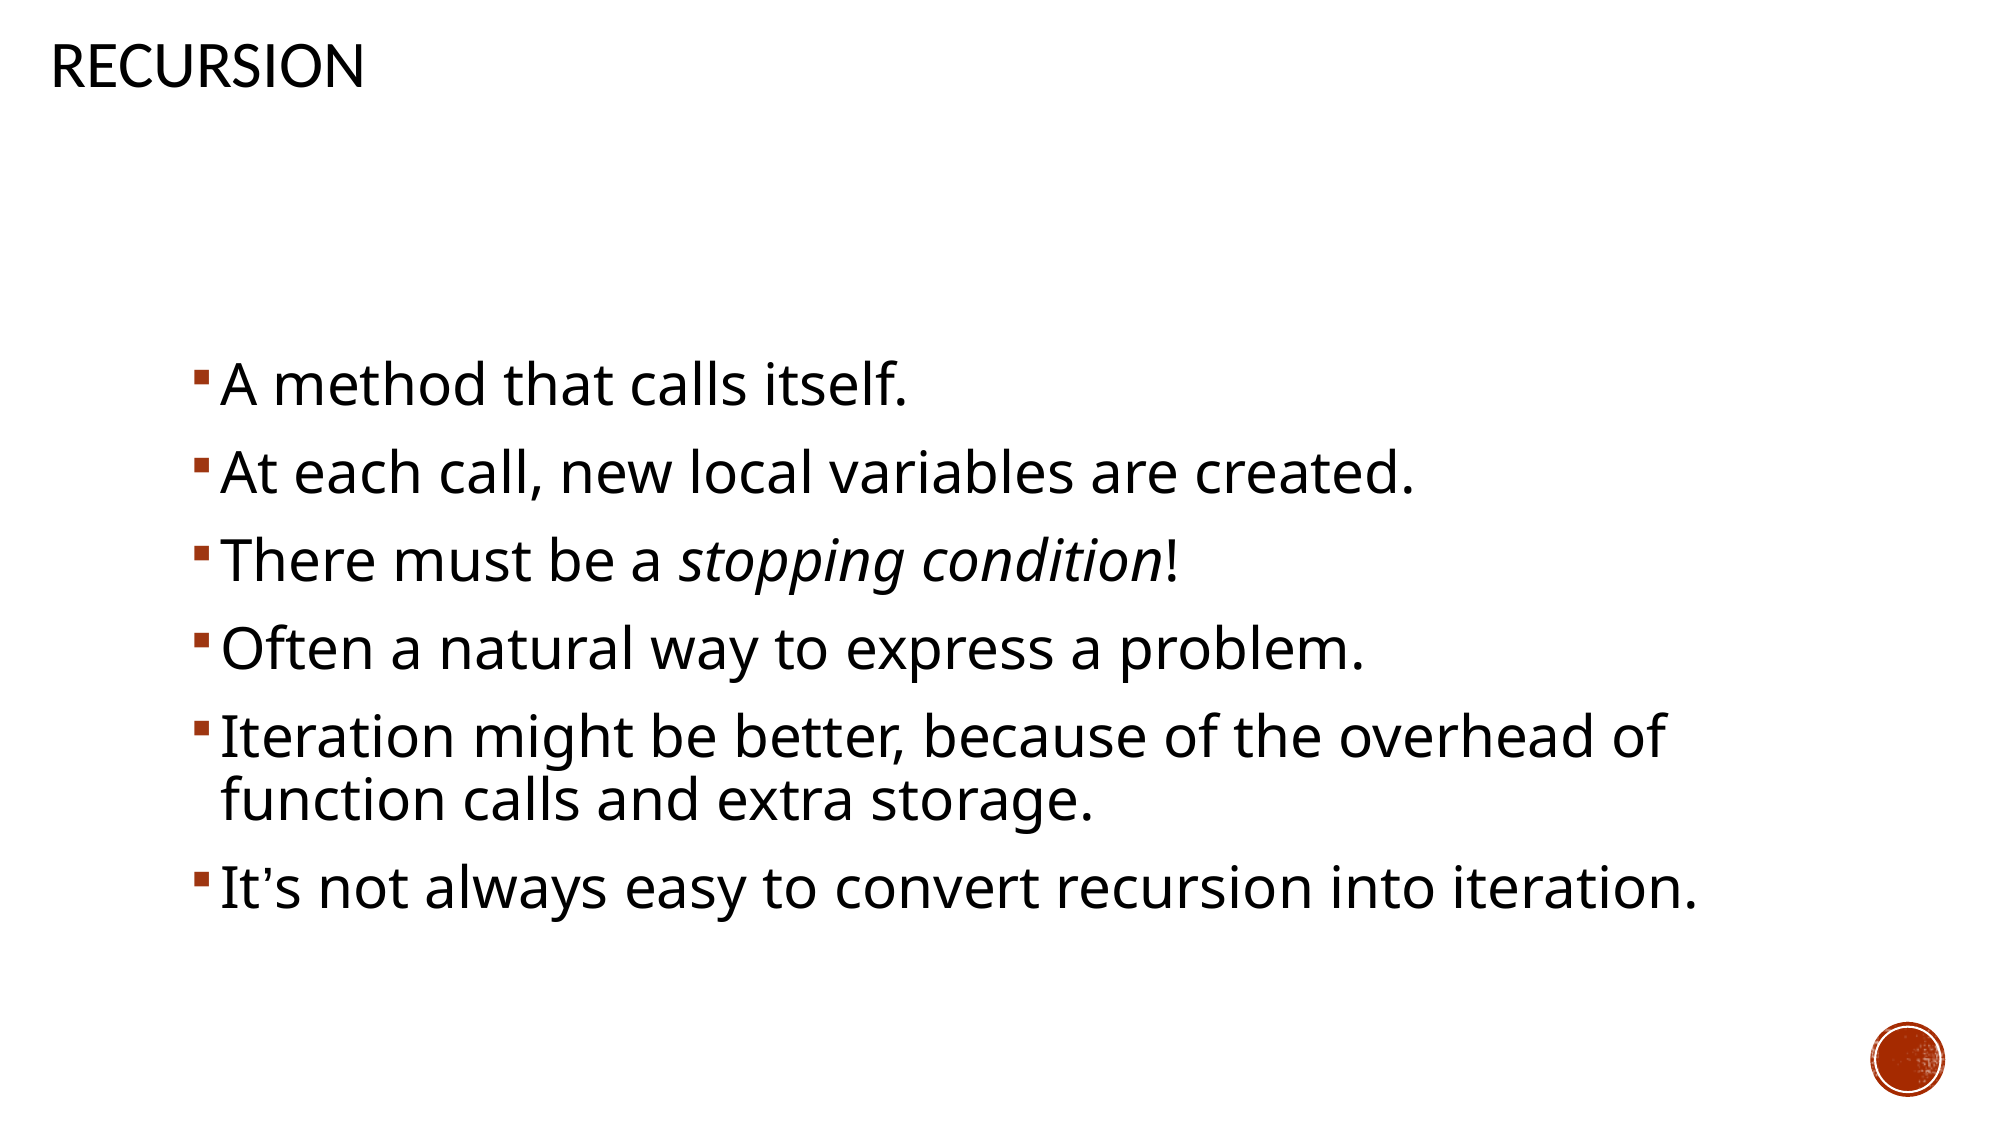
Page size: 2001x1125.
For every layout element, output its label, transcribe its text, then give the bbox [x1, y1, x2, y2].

list A method that calls itself. At each call, new local variables are created. There must be a stopping condition! Often a natural way to express a problem. Iteration might be better, because of the overhead of function calls and extra storage. It’s not always easy to convert recursion into iteration. [175, 348, 1826, 1013]
title Recursion [35, 27, 1936, 105]
